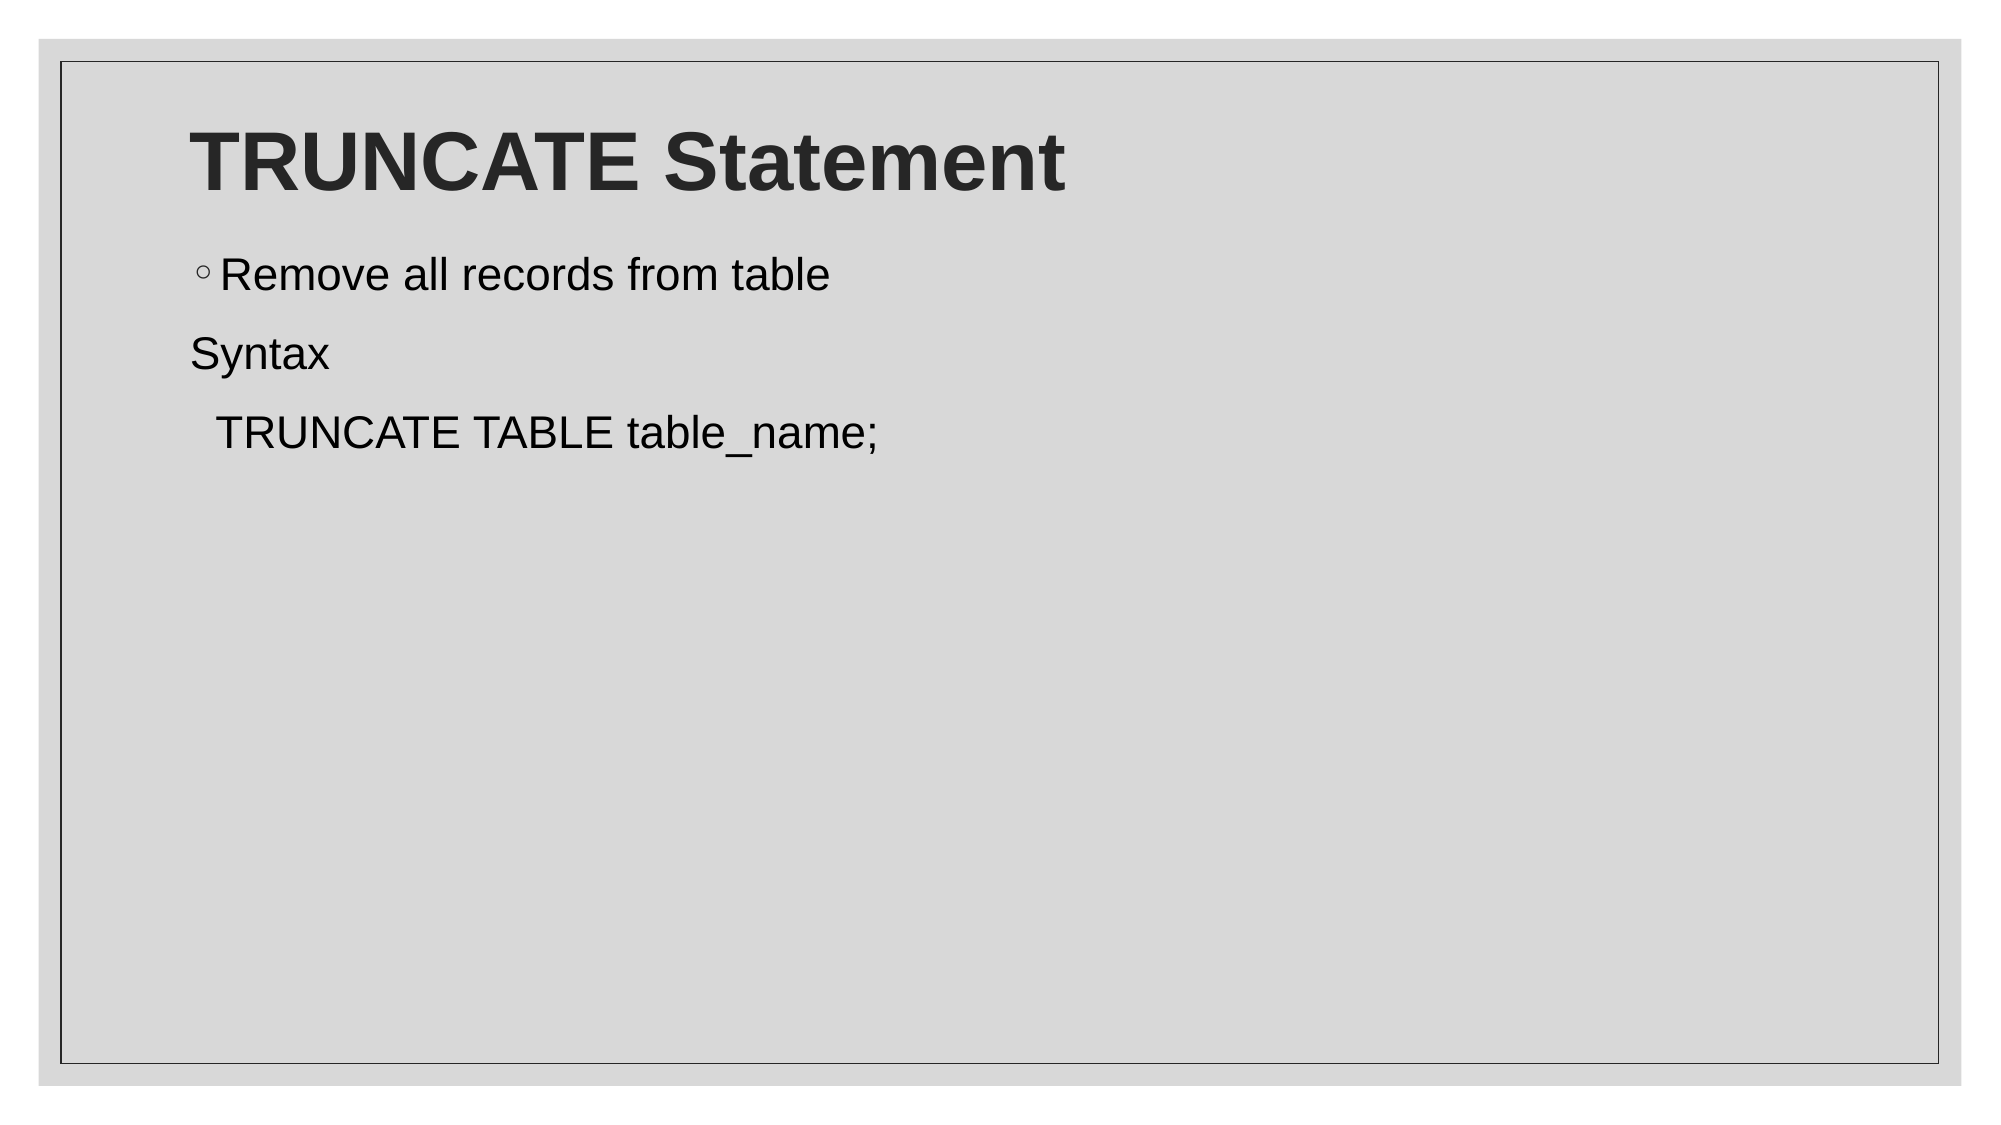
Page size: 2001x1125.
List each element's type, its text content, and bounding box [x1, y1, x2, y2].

list Remove all records from table Syntax TRUNCATE TABLE table_name; [174, 231, 1825, 977]
title TRUNCATE Statement [174, 105, 1825, 222]
